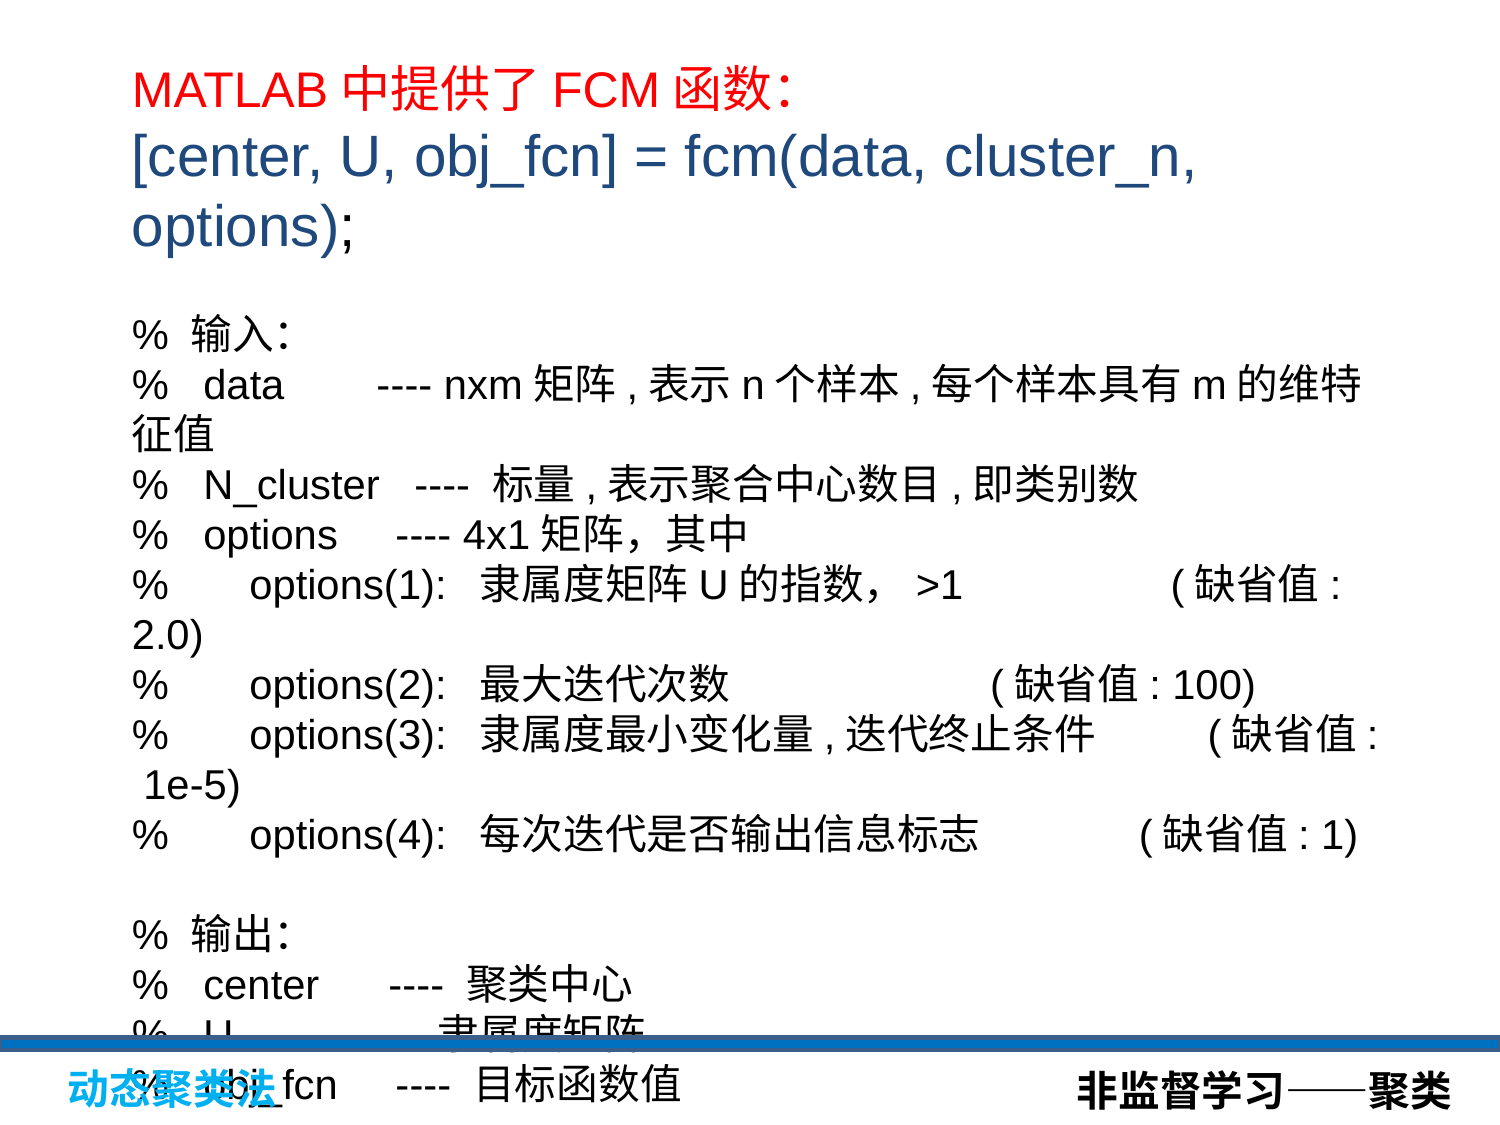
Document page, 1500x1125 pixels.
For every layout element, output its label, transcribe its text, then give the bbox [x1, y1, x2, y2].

text_box MATLAB中提供了FCM函数： [center, U, obj_fcn] = fcm(data, cluster_n, options); % 输入： % data ---- nxm矩阵,表示n个样本,每个样本具有m的维特征值 % N_cluster ---- 标量,表示聚合中心数目,即类别数 % options ---- 4x1矩阵，其中 % options(1): 隶属度矩阵U的指数，>1 (缺省值: 2.0) % options(2): 最大迭代次数 (缺省值: 100) % options(3): 隶属度最小变化量,迭代终止条件 (缺省值: 1e-5) % options(4): 每次迭代是否输出信息标志 (缺省值: 1) % 输出： % center ---- 聚类中心 % U ---- 隶属度矩阵 % obj_fcn ---- 目标函数值 [117, 50, 1383, 1035]
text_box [0, 1037, 1500, 1123]
